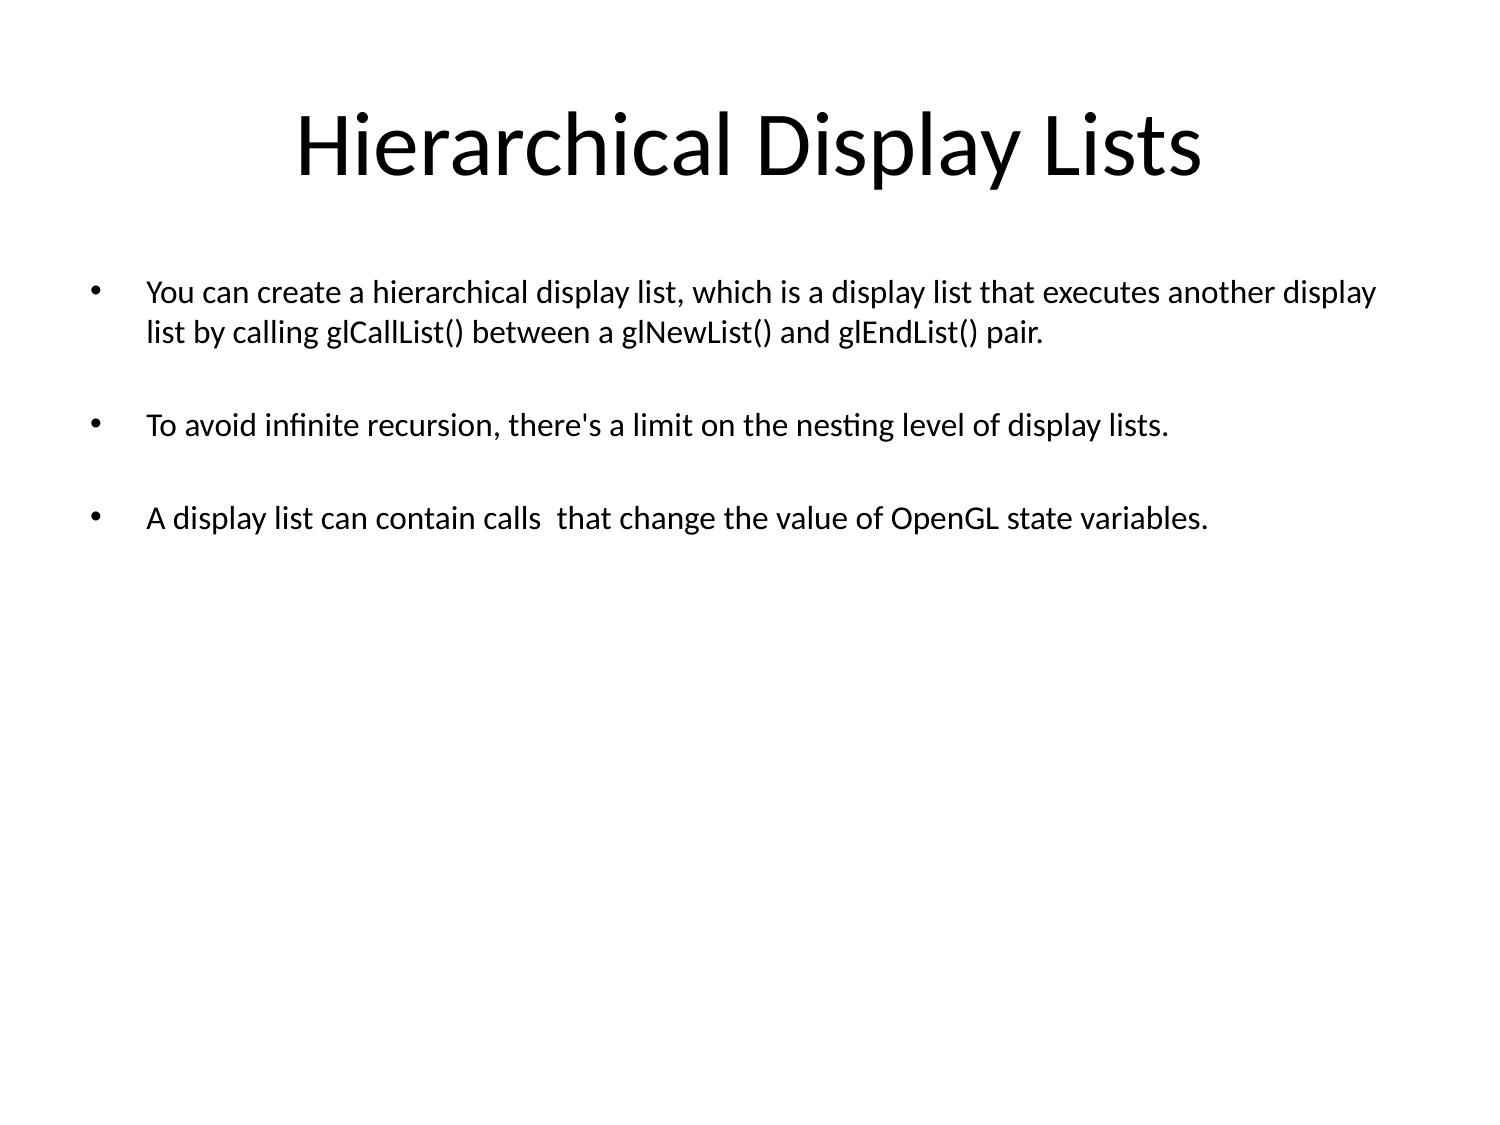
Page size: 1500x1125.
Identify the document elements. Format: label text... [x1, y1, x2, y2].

title Hierarchical Display Lists [75, 45, 1425, 233]
list You can create a hierarchical display list, which is a display list that executes another display list by calling glCallList() between a glNewList() and glEndList() pair. To avoid infinite recursion, there's a limit on the nesting level of display lists. A display list can contain calls that change the value of OpenGL state variables. [75, 262, 1425, 1005]
